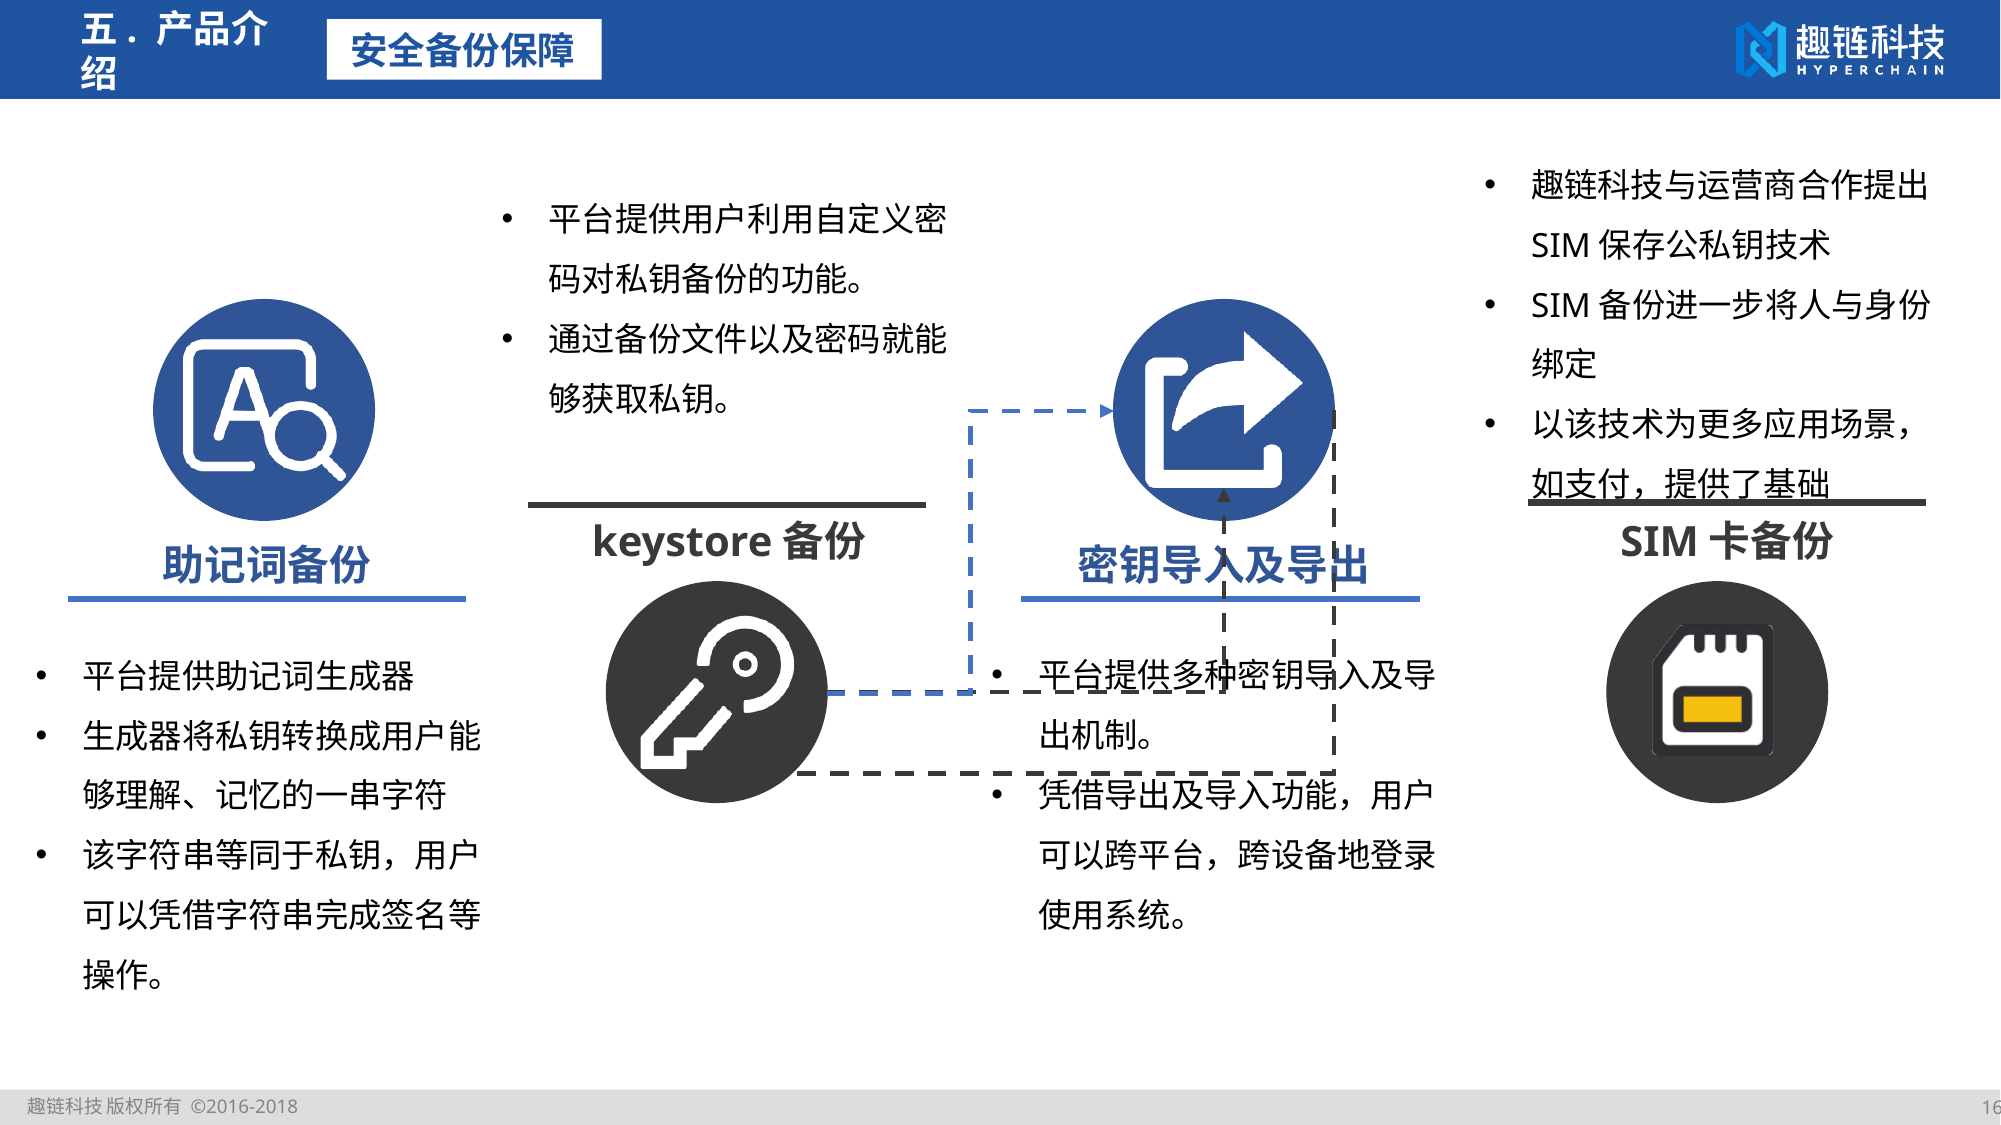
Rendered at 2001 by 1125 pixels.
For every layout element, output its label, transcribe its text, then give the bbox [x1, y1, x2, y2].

text_box [1303, 332, 1335, 488]
picture [1613, 586, 1821, 795]
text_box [1333, 409, 1608, 693]
text_box [799, 617, 828, 767]
picture [1736, 21, 1944, 78]
picture [635, 610, 799, 774]
text_box [1684, 581, 1750, 586]
text_box keystore备份 [607, 507, 826, 573]
list 五. 产品介绍 [65, 19, 308, 80]
text_box [153, 336, 181, 484]
text_box [1112, 298, 1302, 488]
text_box [1146, 489, 1302, 521]
text_box [1606, 654, 1613, 730]
text_box 趣链科技与运营商合作提出SIM保存公私钥技术 SIM备份进一步将人与身份绑定 以该技术为更多应用场景，如支付，提供了基础 [1469, 136, 1965, 511]
text_box 密钥导入及导出 [1114, 531, 1333, 597]
text_box 平台提供助记词生成器 生成器将私钥转换成用户能够理解、记忆的一串字符 该字符串等同于私钥，用户可以凭借字符串完成签名等操作。 [20, 627, 518, 1002]
text_box [605, 617, 635, 768]
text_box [826, 410, 1114, 694]
text_box [641, 774, 792, 804]
picture [1145, 331, 1303, 489]
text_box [373, 409, 607, 693]
text_box 平台提供用户利用自定义密码对私钥备份的功能。 通过备份文件以及密码就能够获取私钥。 [486, 170, 983, 485]
text_box 平台提供多种密钥导入及导出机制。 凭借导出及导入功能，用户可以跨平台，跨设备地登录使用系统。 [976, 627, 1472, 942]
text_box [1821, 652, 1829, 732]
picture [181, 327, 347, 492]
text_box [642, 581, 792, 610]
text_box [1675, 795, 1759, 804]
text_box [347, 336, 376, 484]
text_box [190, 298, 338, 327]
text_box SIM卡备份 [1608, 511, 1849, 573]
text_box 助记词备份 [147, 531, 373, 597]
list 安全备份保障 [326, 19, 602, 80]
text_box [189, 492, 339, 521]
